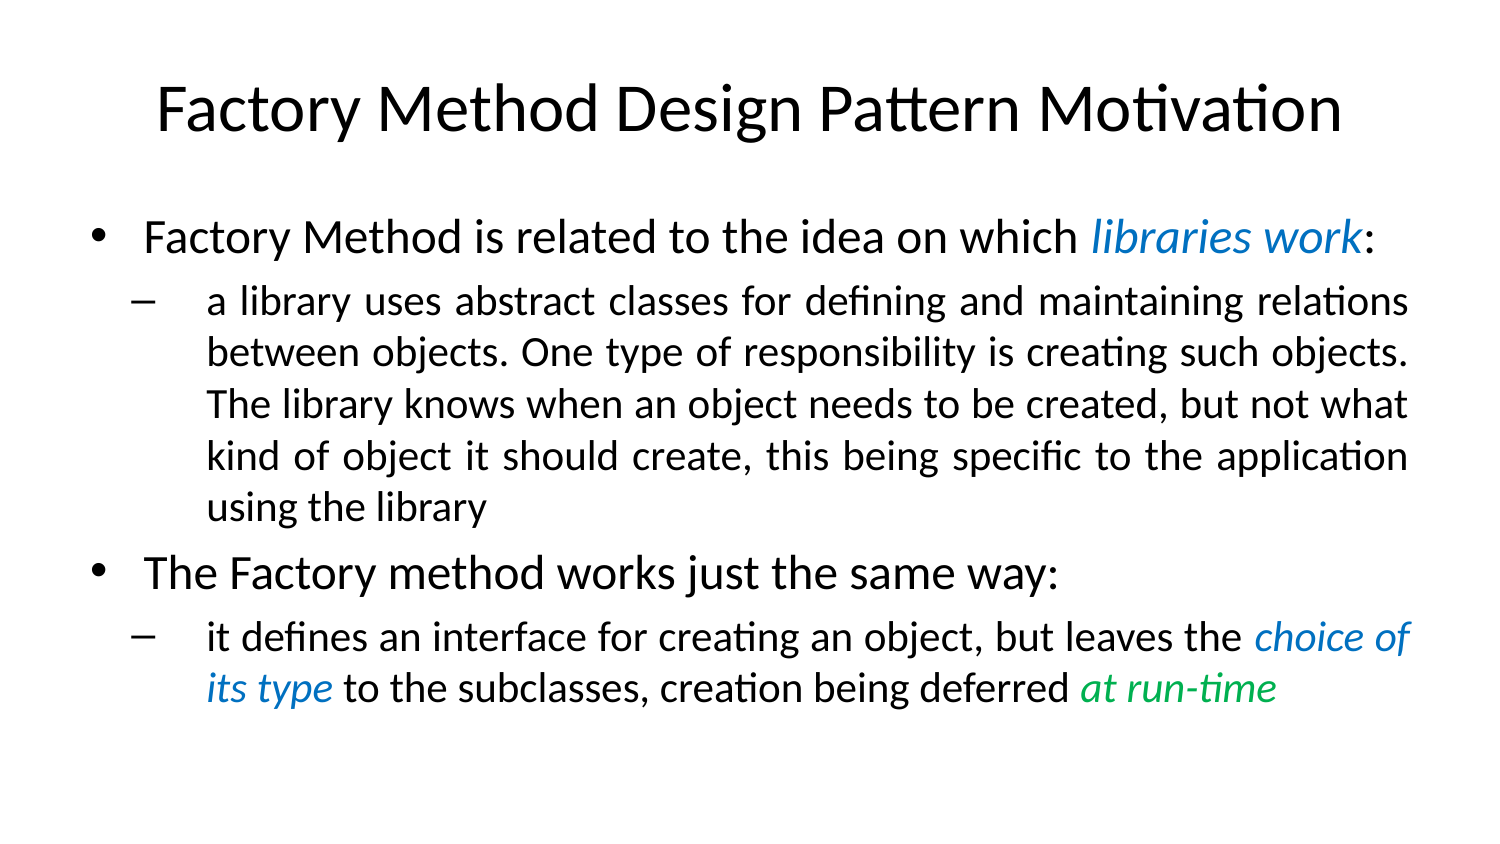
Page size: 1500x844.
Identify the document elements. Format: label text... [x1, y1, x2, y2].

list Factory Method is related to the idea on which libraries work: a library uses abstract classes for defining and maintaining relations between objects. One type of responsibility is creating such objects. The library knows when an object needs to be created, but not what kind of object it should create, this being specific to the application using the library The Factory method works just the same way: it defines an interface for creating an object, but leaves the choice of its type to the subclasses, creation being deferred at run-time [75, 196, 1425, 754]
title Factory Method Design Pattern Motivation [75, 33, 1425, 175]
